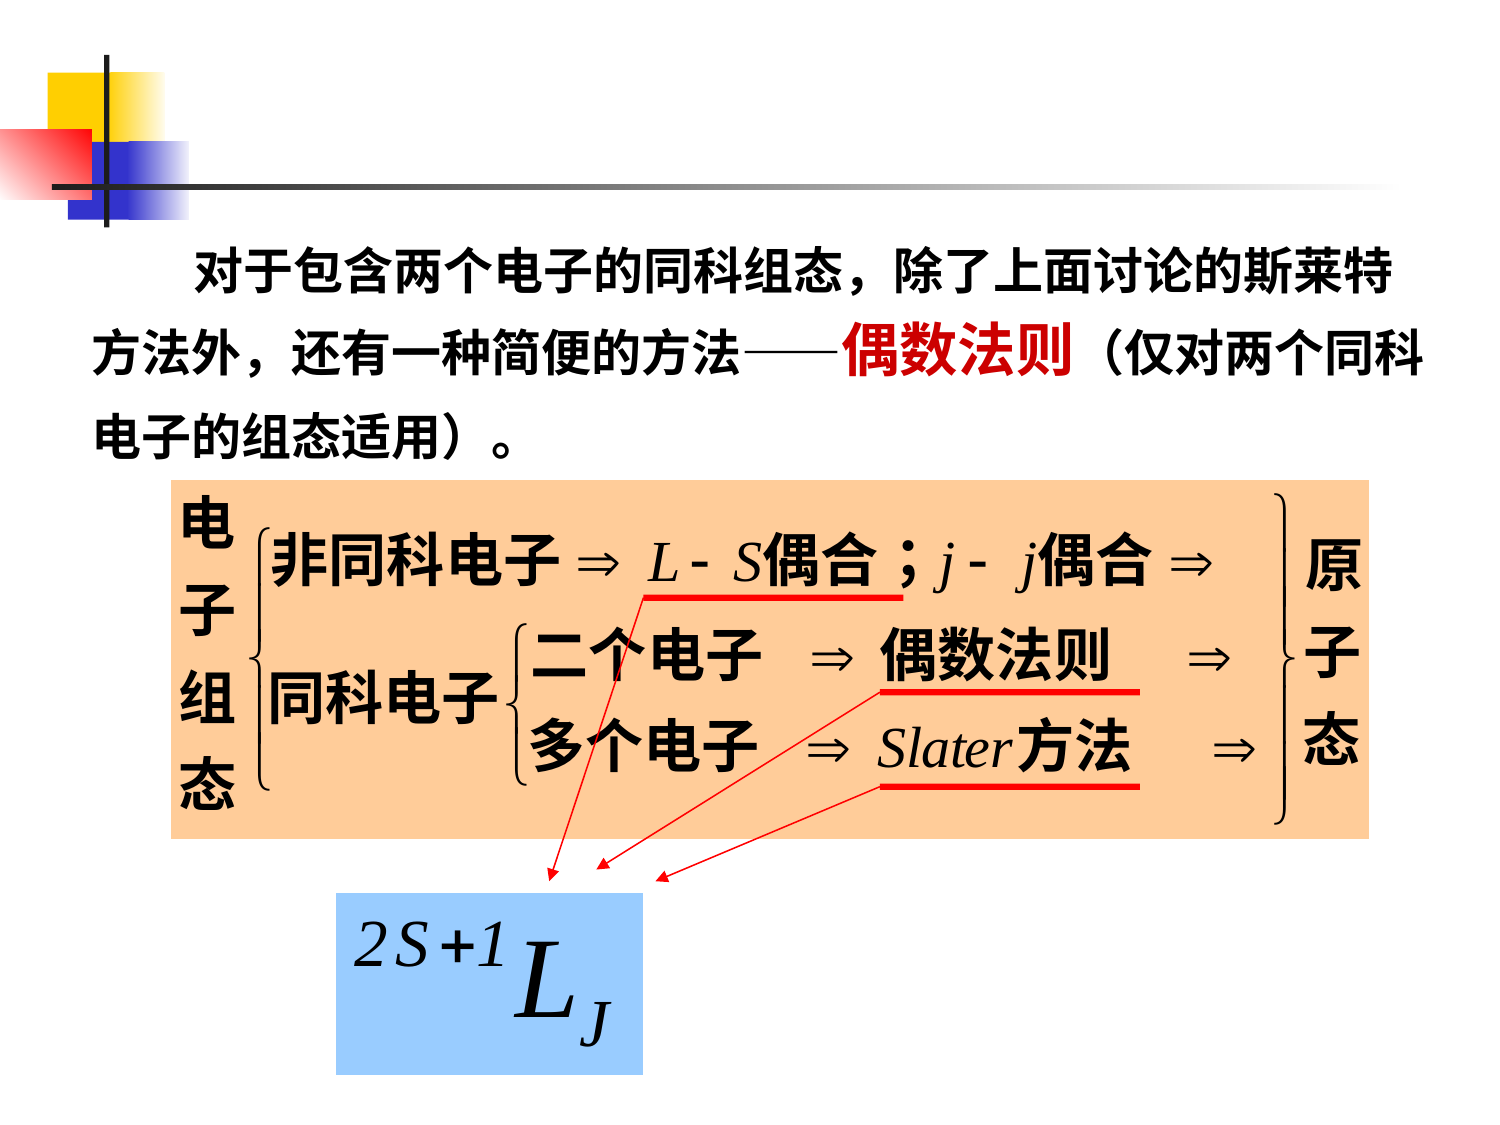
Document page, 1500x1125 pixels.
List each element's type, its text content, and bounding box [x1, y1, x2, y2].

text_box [336, 597, 904, 1076]
text_box 对于包含两个电子的同科组态，除了上面讨论的斯莱特方法外，还有一种简便的方法——偶数法则（仅对两个同科电子的组态适用）。 [76, 220, 1448, 475]
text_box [596, 692, 1140, 870]
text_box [170, 479, 1369, 839]
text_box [655, 786, 1140, 882]
